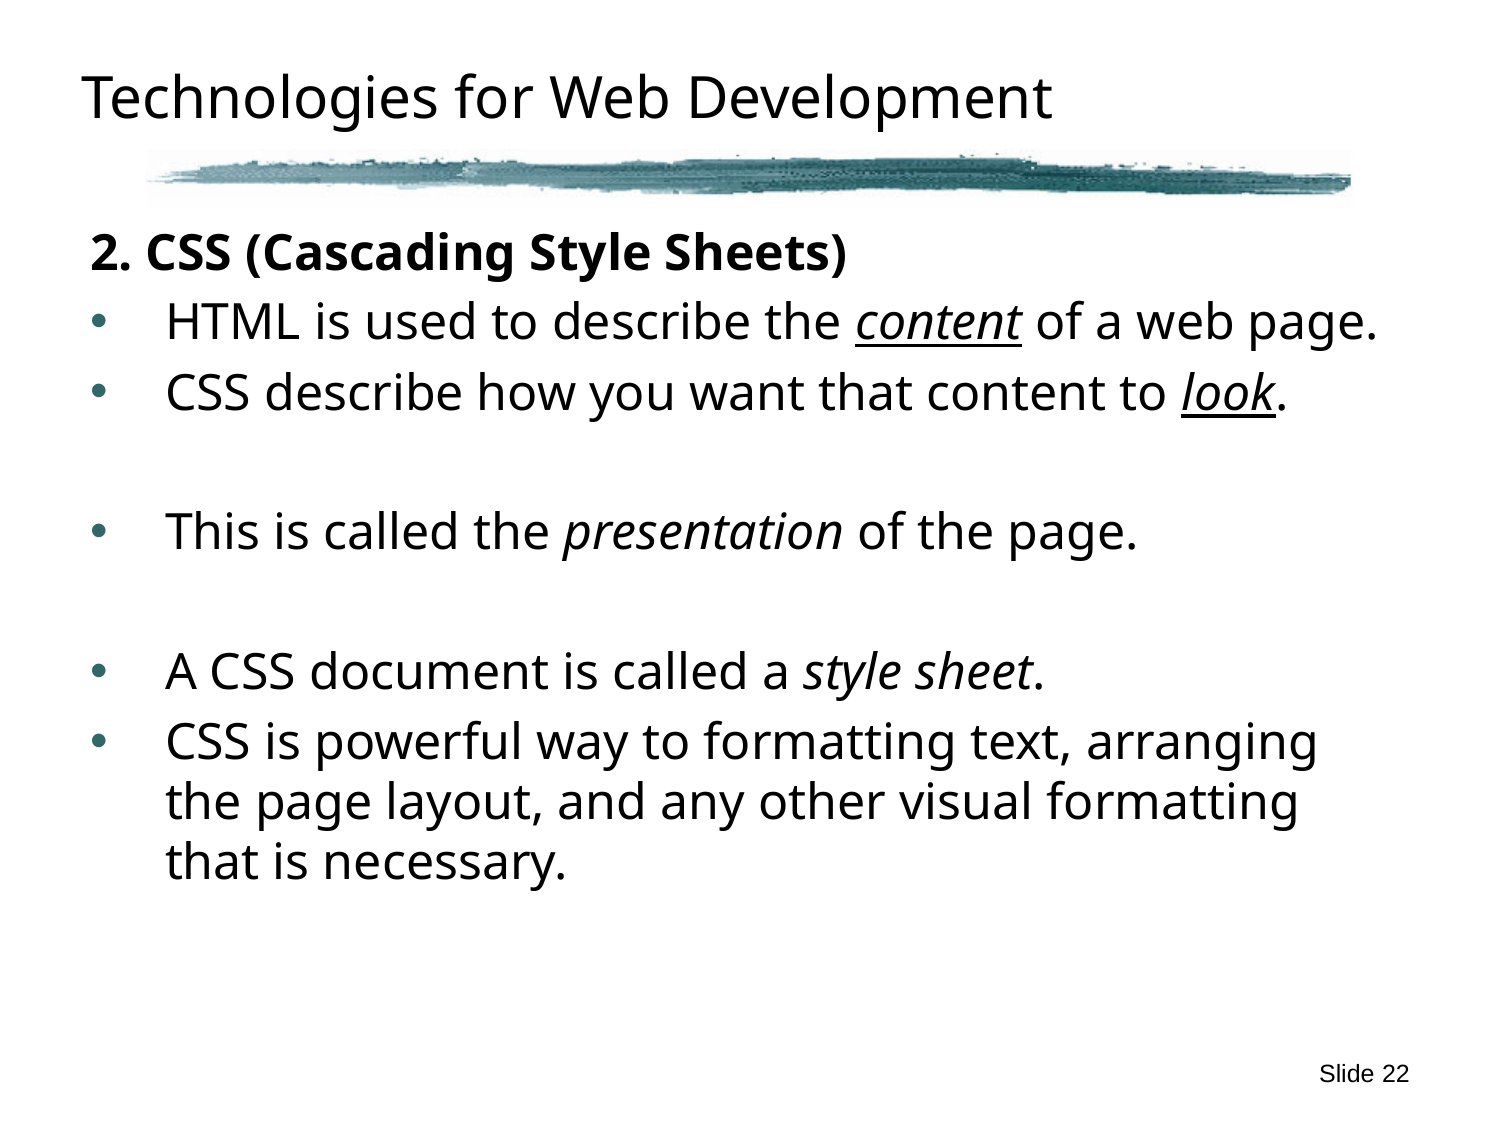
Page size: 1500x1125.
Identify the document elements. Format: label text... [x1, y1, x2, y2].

list 2. CSS (Cascading Style Sheets) HTML is used to describe the content of a web page. CSS describe how you want that content to look. This is called the presentation of the page. A CSS document is called a style sheet. CSS is powerful way to formatting text, arranging the page layout, and any other visual formatting that is necessary. [75, 212, 1417, 1035]
slide_number Slide 22 [1074, 1042, 1425, 1103]
title Technologies for Web Development [66, 37, 1342, 138]
picture [146, 149, 1354, 208]
